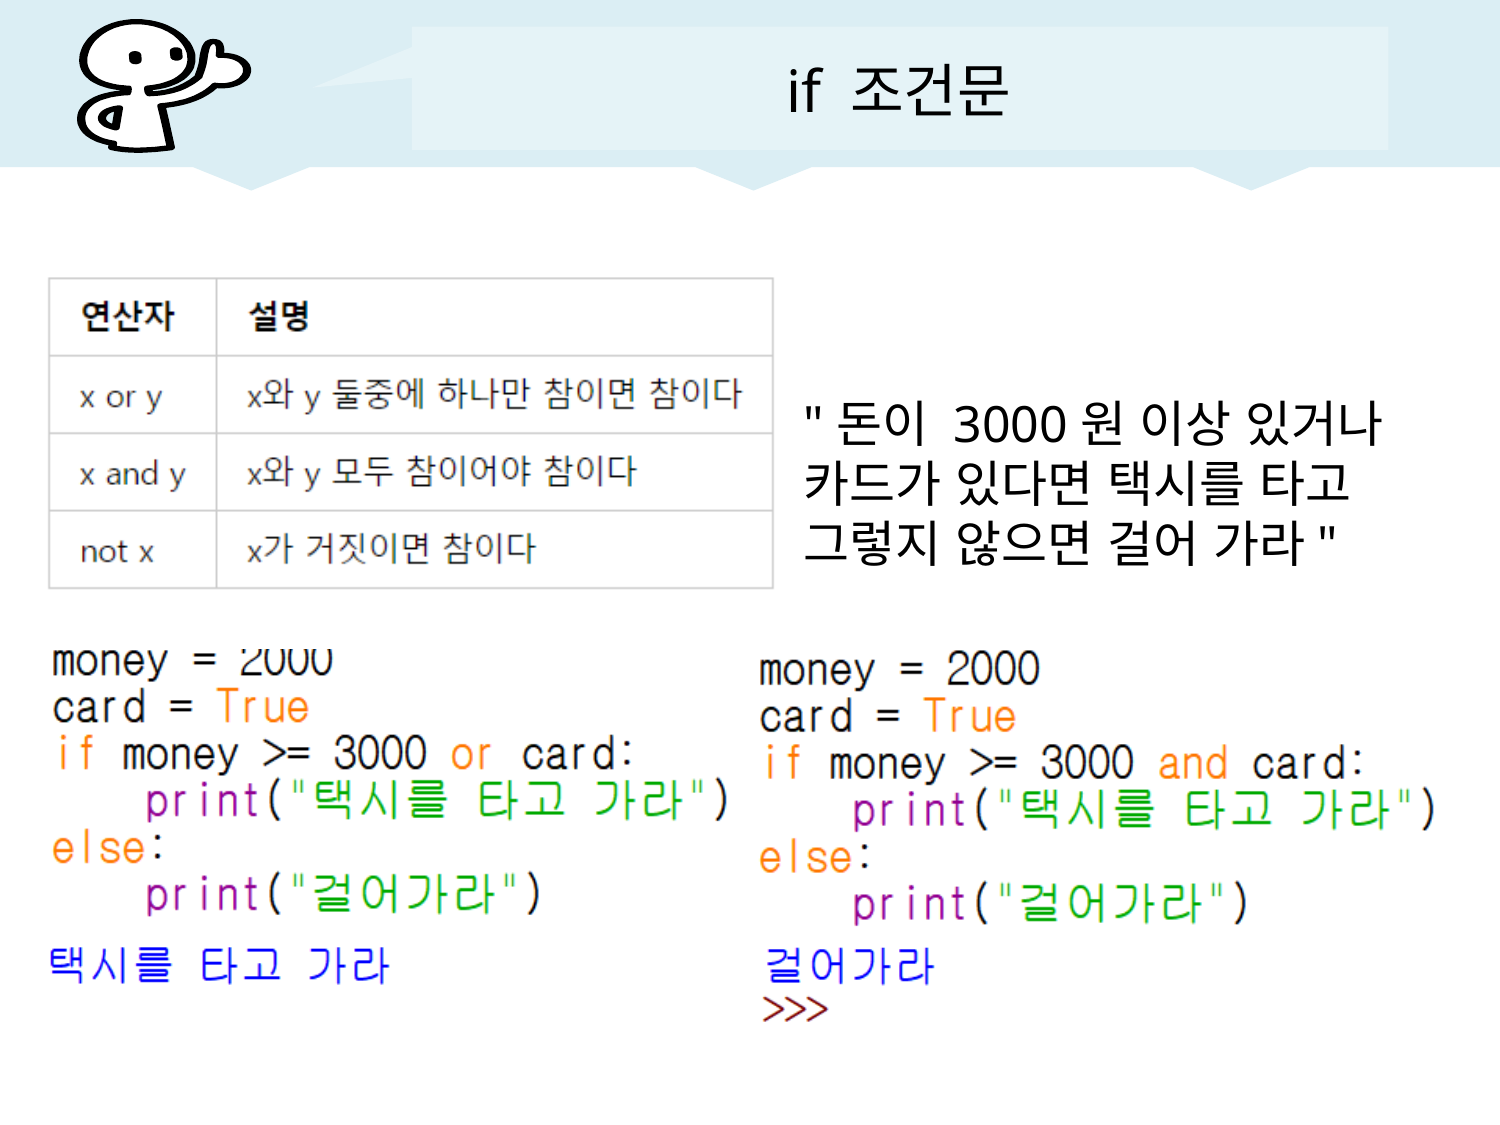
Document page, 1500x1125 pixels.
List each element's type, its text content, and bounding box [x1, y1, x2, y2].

text_box if 조건문 [419, 54, 1378, 155]
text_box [76, 18, 252, 154]
picture [44, 266, 794, 602]
text_box [0, 0, 1500, 191]
text_box [312, 26, 1389, 150]
picture [37, 635, 1471, 1036]
text_box "돈이 3000원 이상 있거나 카드가 있다면 택시를 타고 그렇지 않으면 걸어 가라" [798, 385, 1500, 580]
